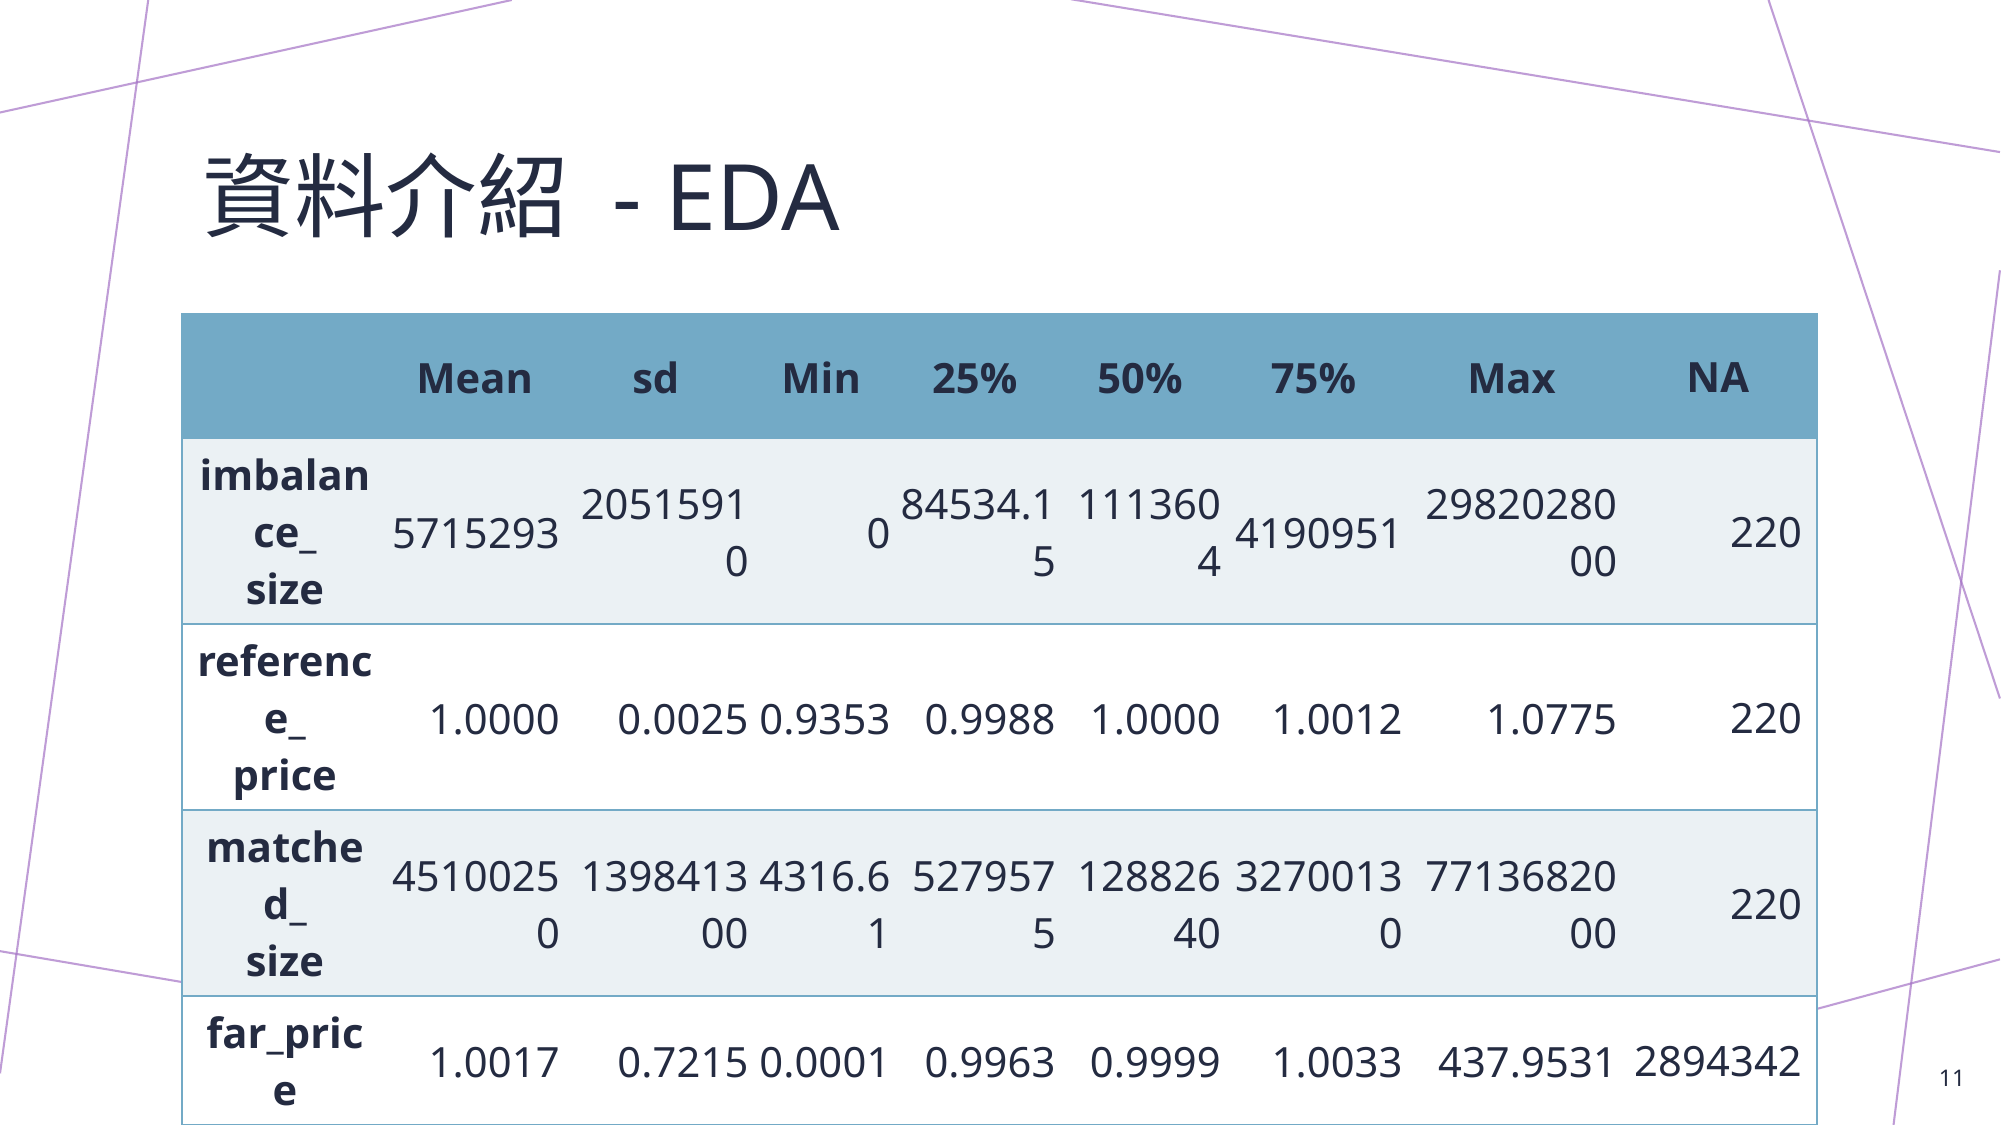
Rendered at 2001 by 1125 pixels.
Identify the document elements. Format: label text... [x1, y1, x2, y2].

table_cell 1.0775 [1404, 625, 1619, 809]
table_cell 0.7215 [562, 997, 750, 1124]
table_cell 139841300 [562, 811, 750, 995]
table_cell 437.9531 [1404, 997, 1619, 1124]
table_cell imbalance_ size [183, 439, 388, 623]
table_cell reference_ price [183, 625, 388, 809]
table_header Max [1404, 315, 1619, 437]
table_cell 0 [750, 439, 892, 623]
slide_number 11 [1903, 1049, 1981, 1110]
table_cell 1113604 [1057, 439, 1223, 623]
table_header Mean [388, 315, 562, 437]
table_header Min [750, 315, 892, 437]
table_cell 32700130 [1223, 811, 1404, 995]
table_cell 2894342 [1619, 997, 1816, 1124]
table_cell 220 [1619, 439, 1816, 623]
table_cell 5279575 [892, 811, 1057, 995]
table_cell 84534.15 [892, 439, 1057, 623]
table_cell 4316.61 [750, 811, 892, 995]
title 資料介紹 - EDA [187, 87, 1813, 313]
table_cell 1.0012 [1223, 625, 1404, 809]
table_header 75% [1223, 315, 1404, 437]
table_cell 20515910 [562, 439, 750, 623]
table_cell 7713682000 [1404, 811, 1619, 995]
table_cell 0.9988 [892, 625, 1057, 809]
table_cell 45100250 [388, 811, 562, 995]
table_header 25% [892, 315, 1057, 437]
table_cell 1.0017 [388, 997, 562, 1124]
table_cell 2982028000 [1404, 439, 1619, 623]
table_cell 220 [1619, 625, 1816, 809]
table_cell 5715293 [388, 439, 562, 623]
table_cell 4190951 [1223, 439, 1404, 623]
table_cell far_price [183, 997, 388, 1124]
table_header NA [1619, 315, 1816, 437]
table_cell matched_ size [183, 811, 388, 995]
table_cell 0.0025 [562, 625, 750, 809]
table_cell 0.9963 [892, 997, 1057, 1124]
table_cell 0.9999 [1057, 997, 1223, 1124]
table_header [183, 315, 388, 437]
table_cell 1.0000 [1057, 625, 1223, 809]
table_header 50% [1057, 315, 1223, 437]
table_header sd [562, 315, 750, 437]
table_cell 0.0001 [750, 997, 892, 1124]
table_cell 220 [1619, 811, 1816, 995]
table_cell 0.9353 [750, 625, 892, 809]
table_cell 1.0033 [1223, 997, 1404, 1124]
table_cell 12882640 [1057, 811, 1223, 995]
table_cell 1.0000 [388, 625, 562, 809]
